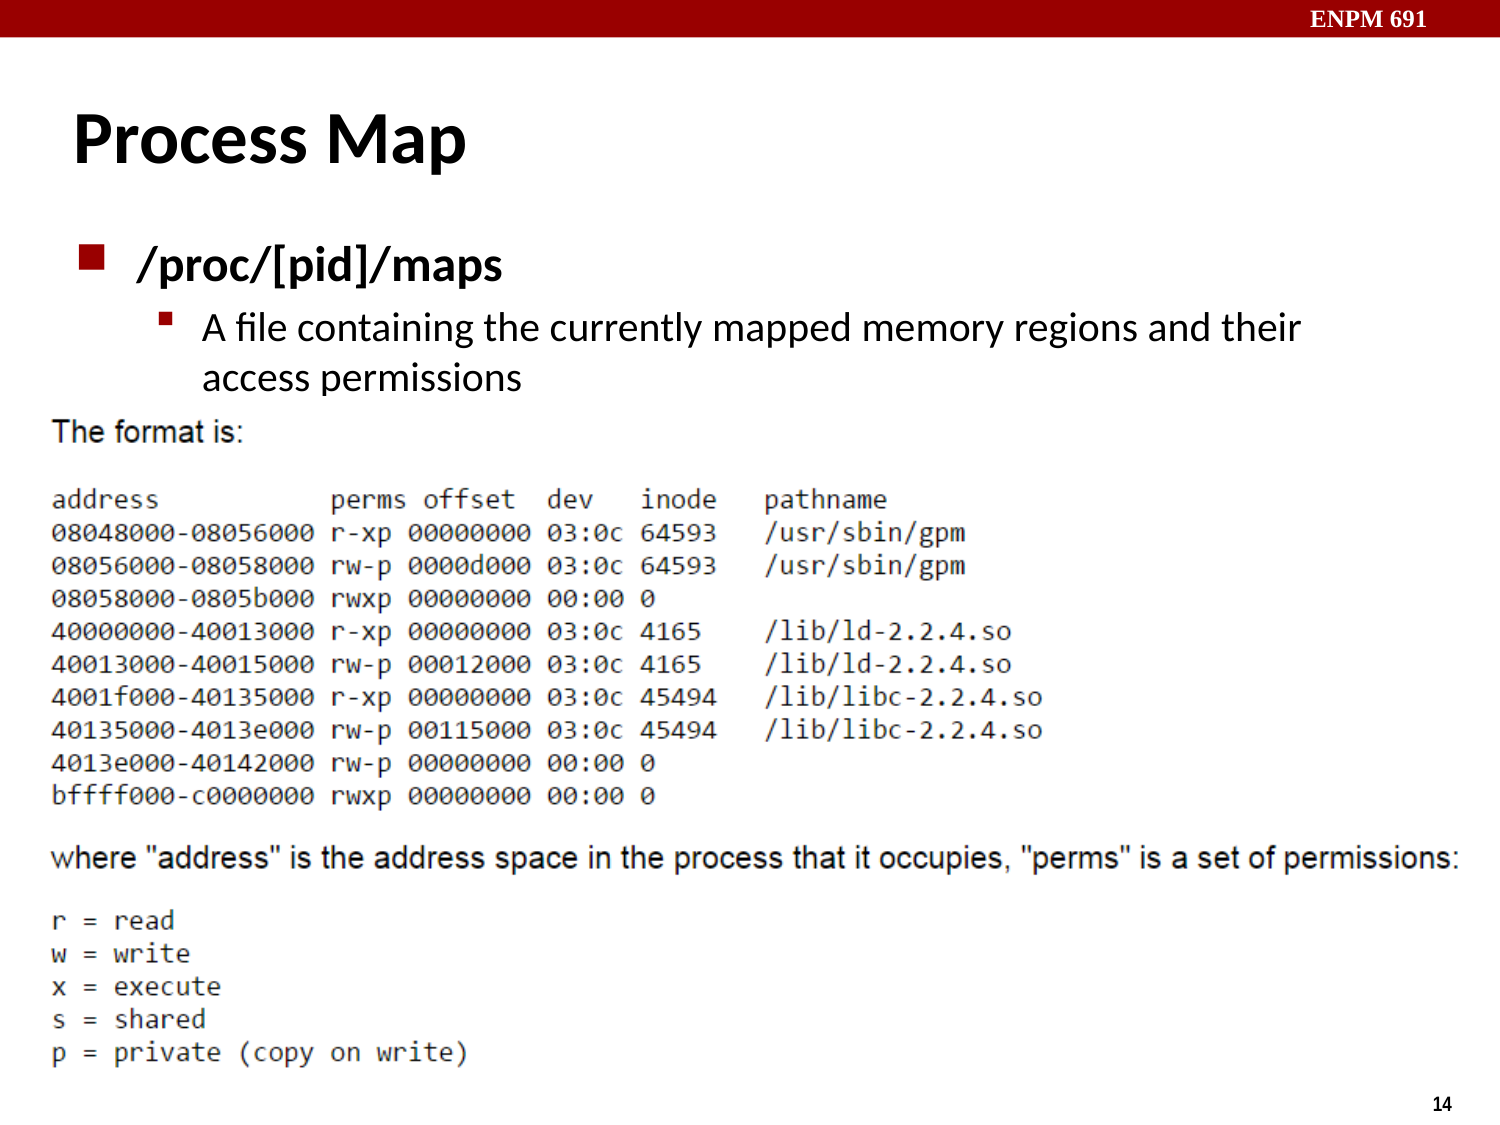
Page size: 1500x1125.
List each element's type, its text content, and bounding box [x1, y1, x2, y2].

list /proc/[pid]/maps A file containing the currently mapped memory regions and their access permissions [64, 223, 1361, 395]
picture [28, 396, 1472, 1088]
title Process Map [58, 71, 1305, 197]
